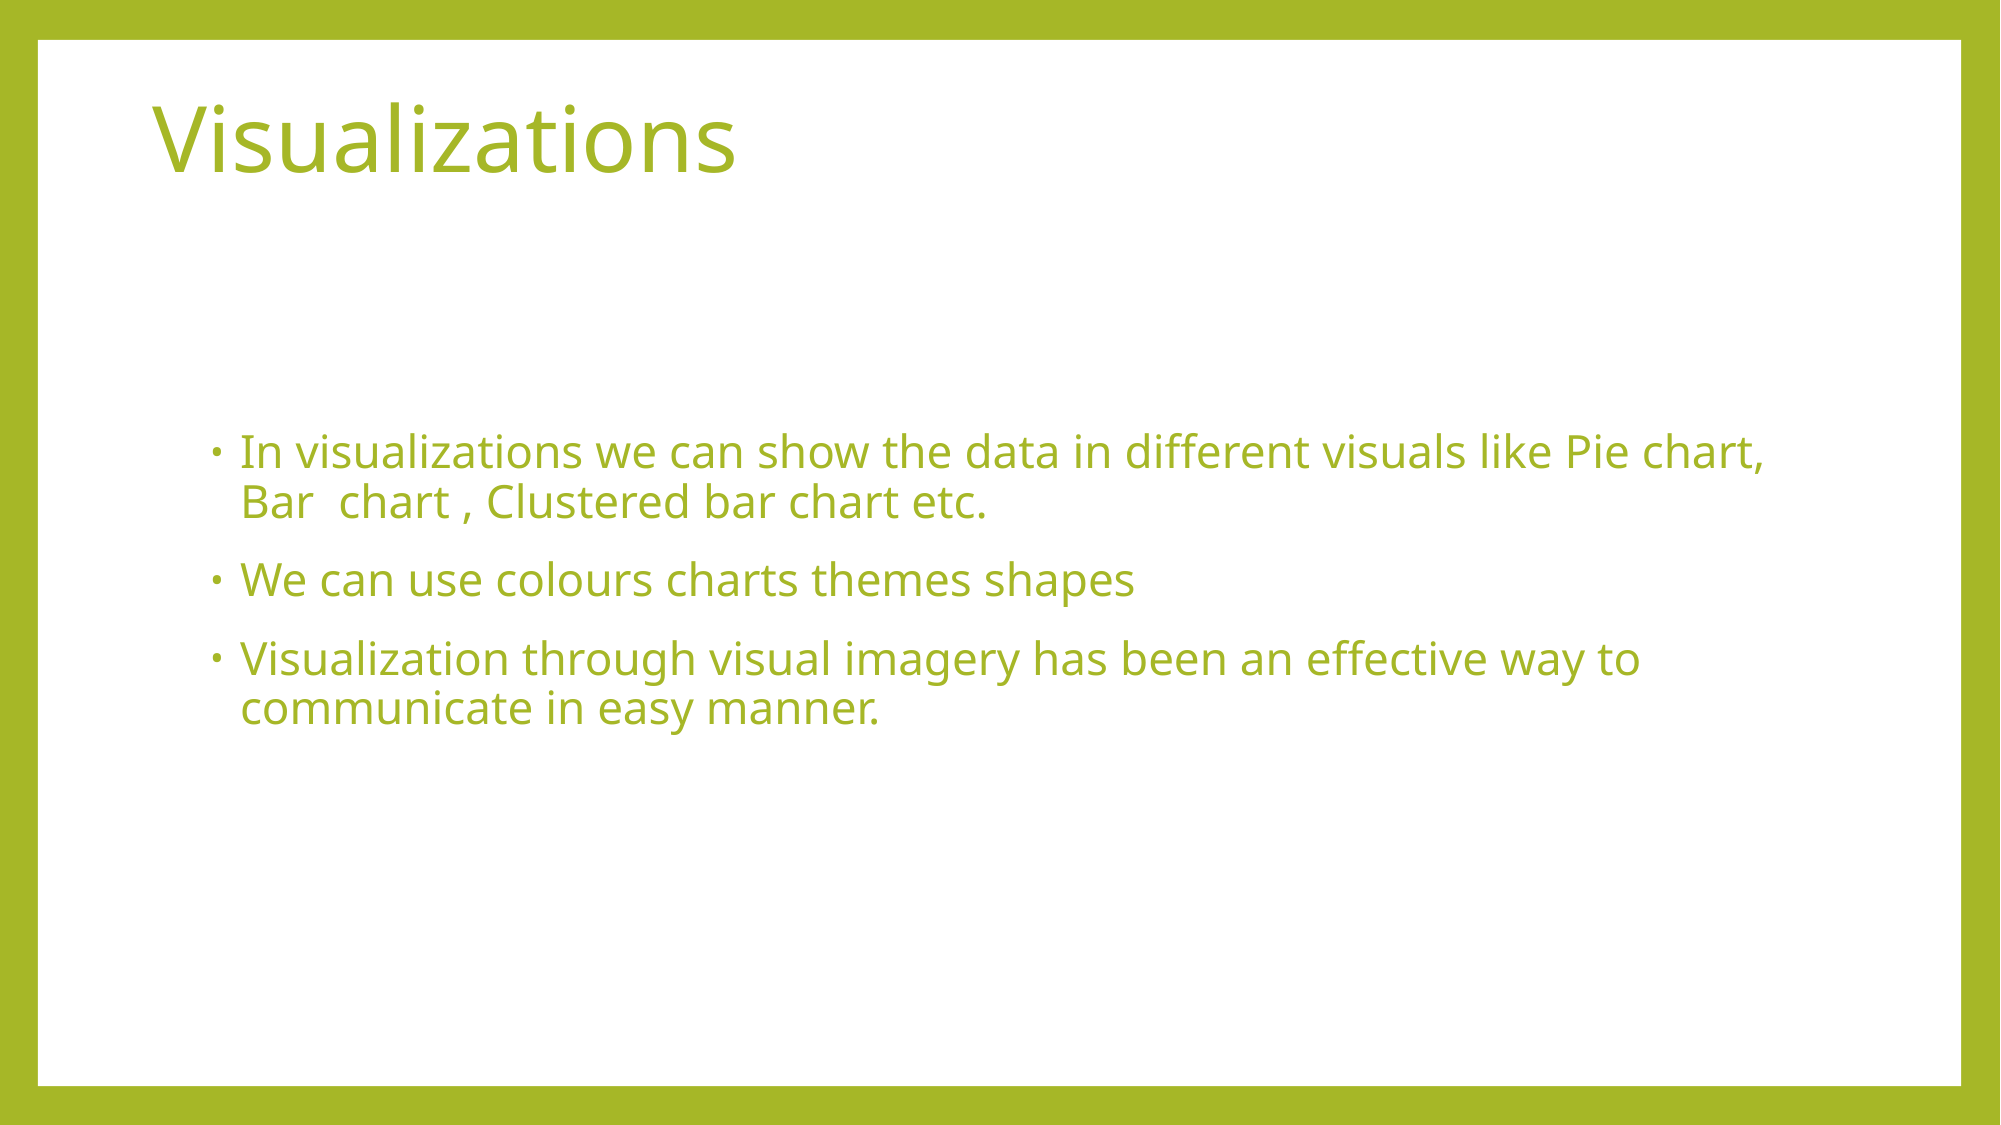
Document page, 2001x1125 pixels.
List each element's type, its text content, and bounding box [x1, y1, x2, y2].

list In visualizations we can show the data in different visuals like Pie chart, Bar chart , Clustered bar chart etc. We can use colours charts themes shapes Visualization through visual imagery has been an effective way to communicate in easy manner. [187, 337, 1808, 1000]
title Visualizations [138, 86, 1758, 309]
